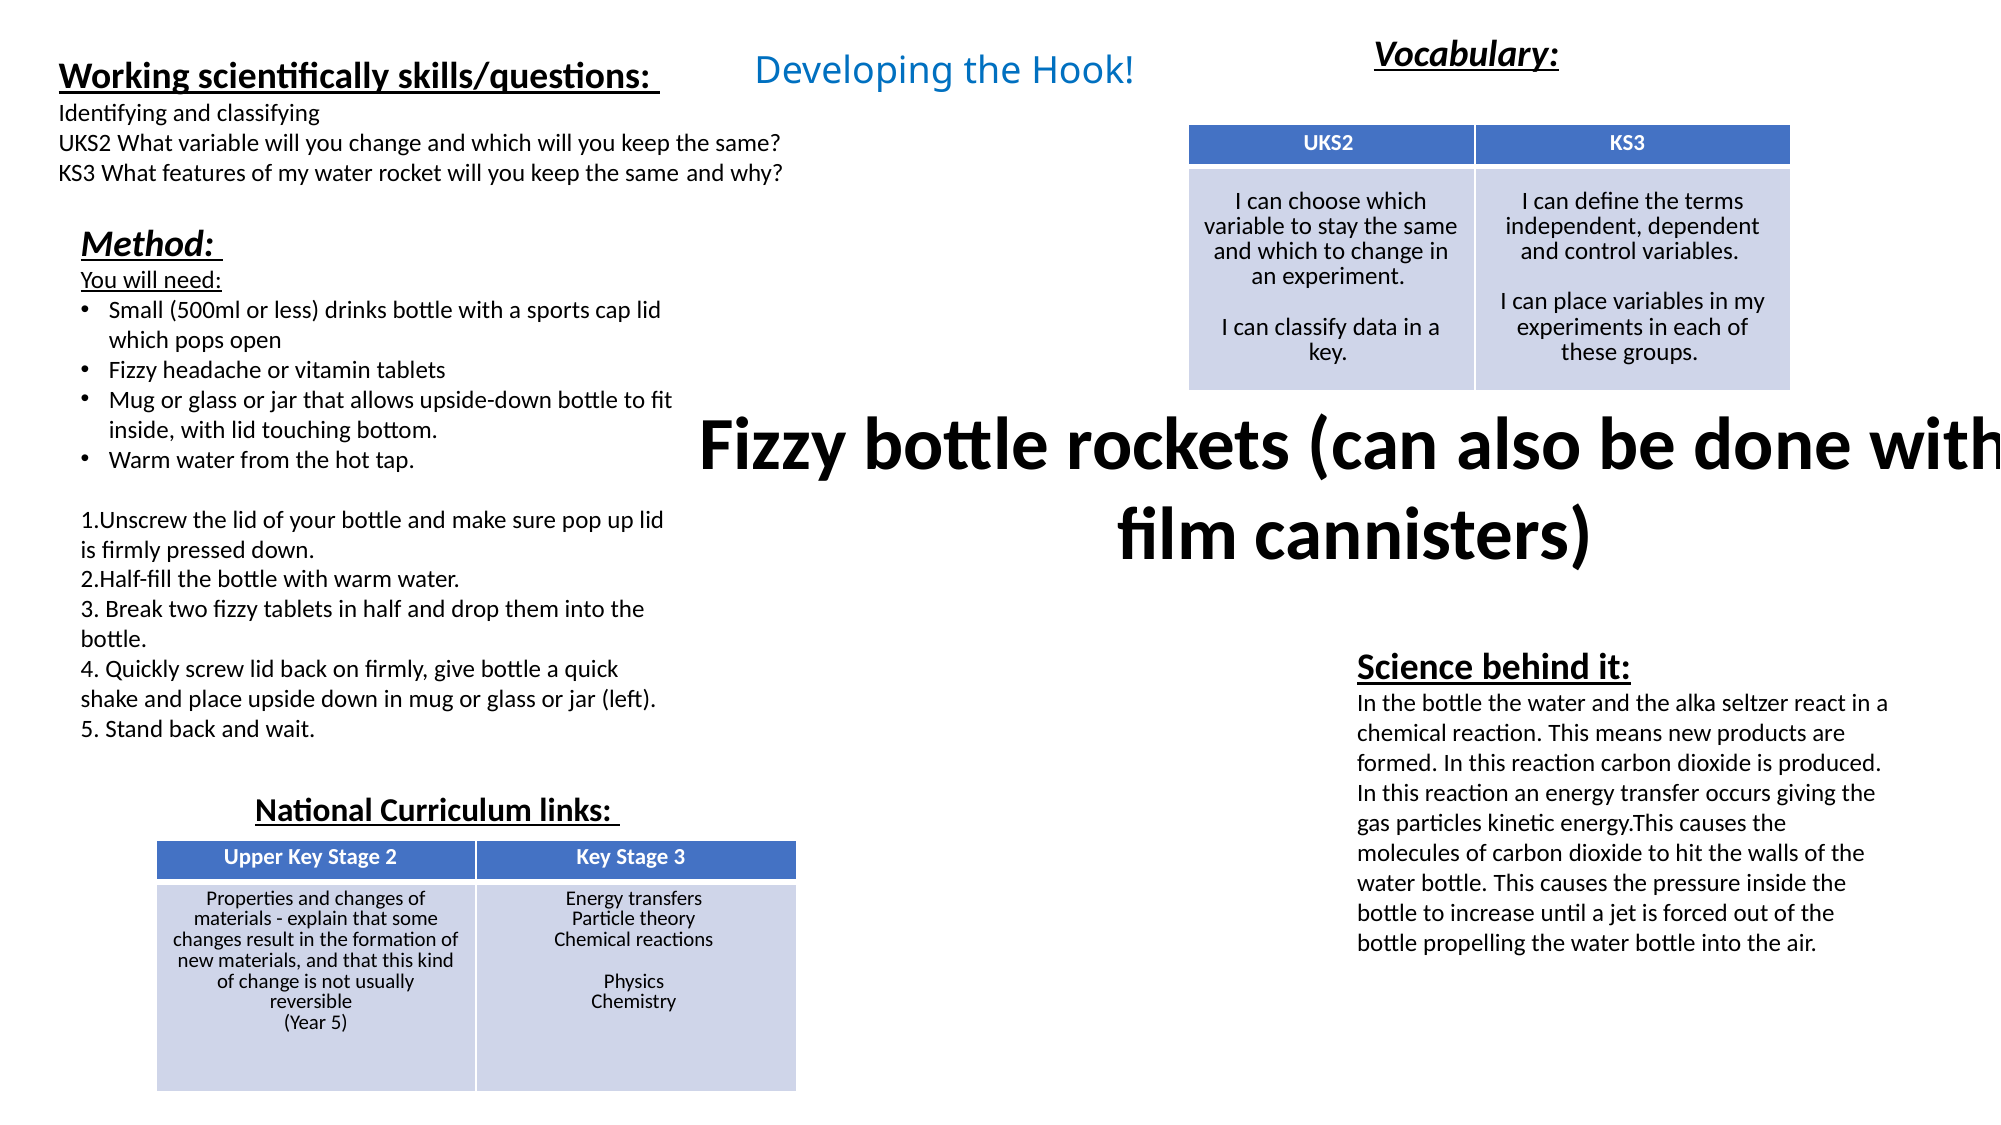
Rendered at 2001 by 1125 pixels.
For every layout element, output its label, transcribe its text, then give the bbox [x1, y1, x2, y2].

text_box Science behind it: In the bottle the water and the alka seltzer react in a chemical reaction. This means new products are formed. In this reaction carbon dioxide is produced. In this reaction an energy transfer occurs giving the gas particles kinetic energy.This causes the molecules of carbon dioxide to hit the walls of the water bottle. This causes the pressure inside the bottle to increase until a jet is forced out of the bottle propelling the water bottle into the air. [1342, 634, 1910, 964]
table_cell Energy transfers Particle theory Chemical reactions Physics Chemistry [477, 885, 796, 1091]
table_header KS3 [1476, 125, 1790, 164]
text_box Method: You will need: Small (500ml or less) drinks bottle with a sports cap lid which pops open Fizzy headache or vitamin tablets Mug or glass or jar that allows upside-down bottle to fit inside, with lid touching bottom. Warm water from the hot tap. 1.Unscrew the lid of your bottle and make sure pop up lid is firmly pressed down. 2.Half-fill the bottle with warm water. 3. Break two fizzy tablets in half and drop them into the bottle. 4. Quickly screw lid back on firmly, give bottle a quick shake and place upside down in mug or glass or jar (left). 5. Stand back and wait. [65, 224, 693, 825]
text_box Fizzy bottle rockets (can also be done with film cannisters) [664, 387, 2000, 583]
text_box Developing the Hook! [739, 38, 1190, 99]
table_cell I can define the terms independent, dependent and control variables. I can place variables in my experiments in each of these groups. [1476, 169, 1790, 390]
table_cell I can choose which variable to stay the same and which to change in an experiment. I can classify data in a key. [1189, 169, 1474, 390]
table_cell Properties and changes of materials - explain that some changes result in the formation of new materials, and that this kind of change is not usually reversible (Year 5) [157, 885, 475, 1091]
table_header Key Stage 3 [477, 841, 796, 879]
text_box Vocabulary: [1358, 21, 1845, 116]
text_box Working scientifically skills/questions: Identifying and classifying UKS2 What variable will you change and which will you keep the same? KS3 What features of my water rocket will you keep the same and why? [43, 43, 940, 224]
text_box National Curriculum links: [210, 780, 723, 839]
table_header UKS2 [1189, 125, 1474, 164]
table_header Upper Key Stage 2 [157, 841, 475, 879]
